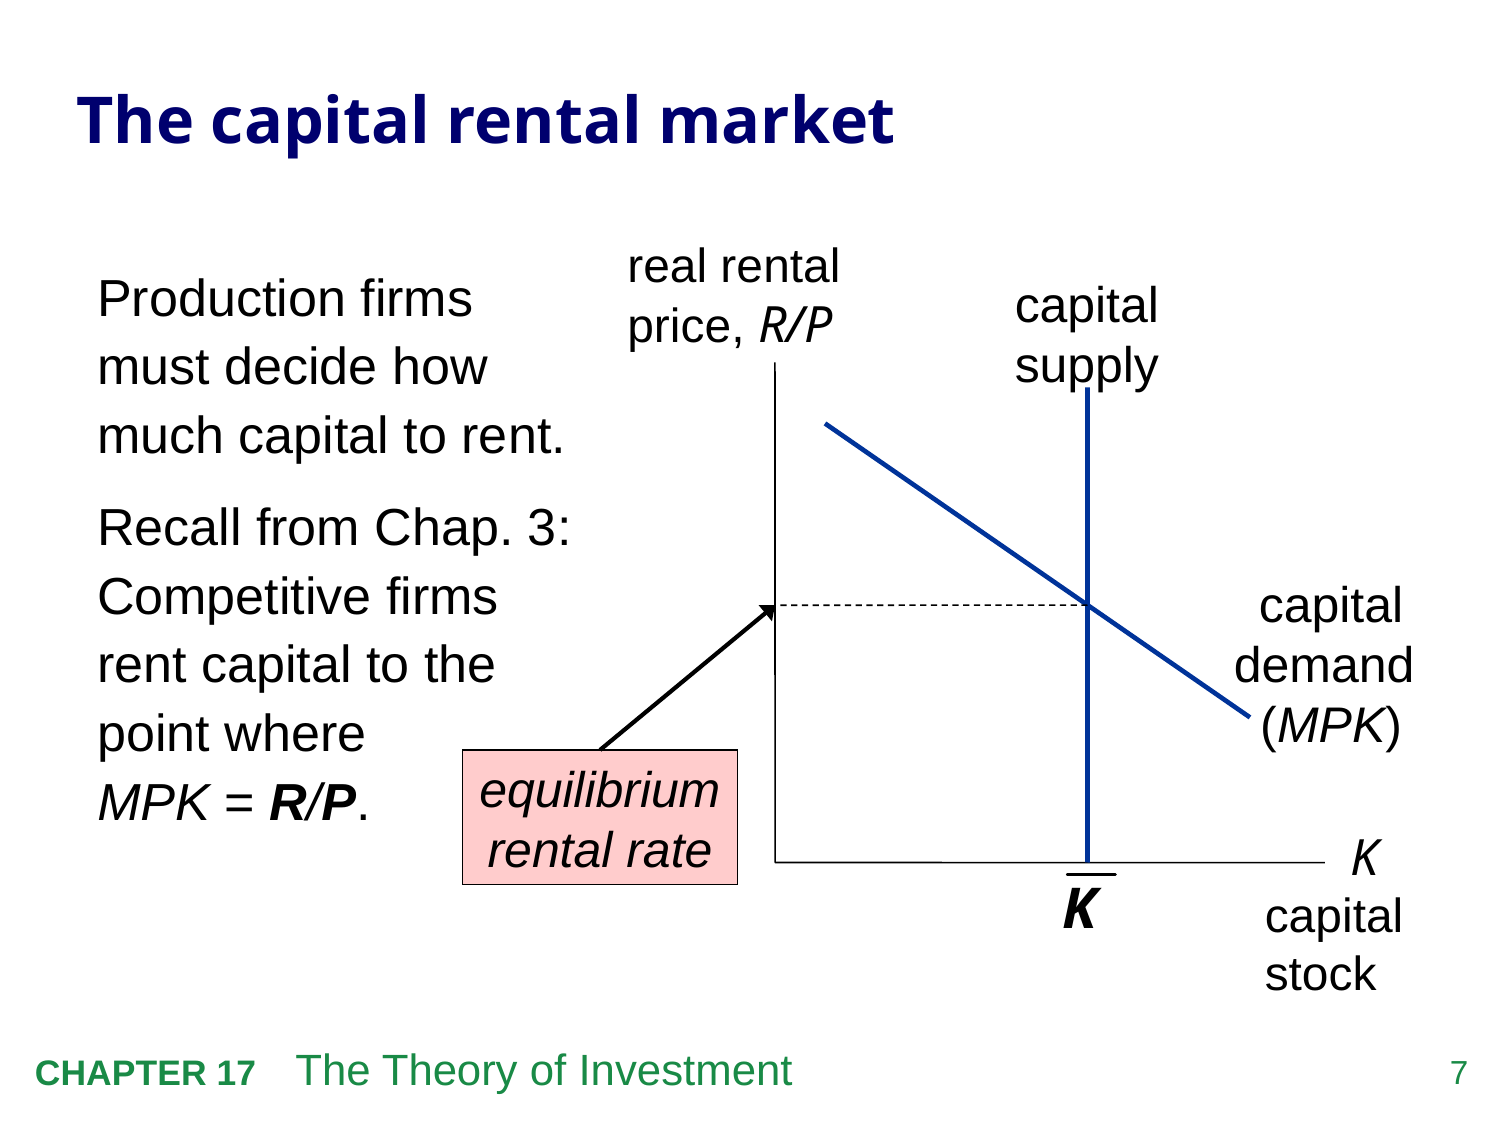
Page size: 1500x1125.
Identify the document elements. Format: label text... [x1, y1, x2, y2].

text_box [999, 264, 1188, 421]
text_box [462, 604, 776, 887]
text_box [612, 227, 1438, 1008]
list Production firms must decide how much capital to rent. Recall from Chap. 3: Competitive firms rent capital to the point where MPK = R/P. [82, 250, 607, 876]
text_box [824, 423, 1438, 753]
title The capital rental market [76, 38, 1430, 193]
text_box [999, 761, 1188, 939]
